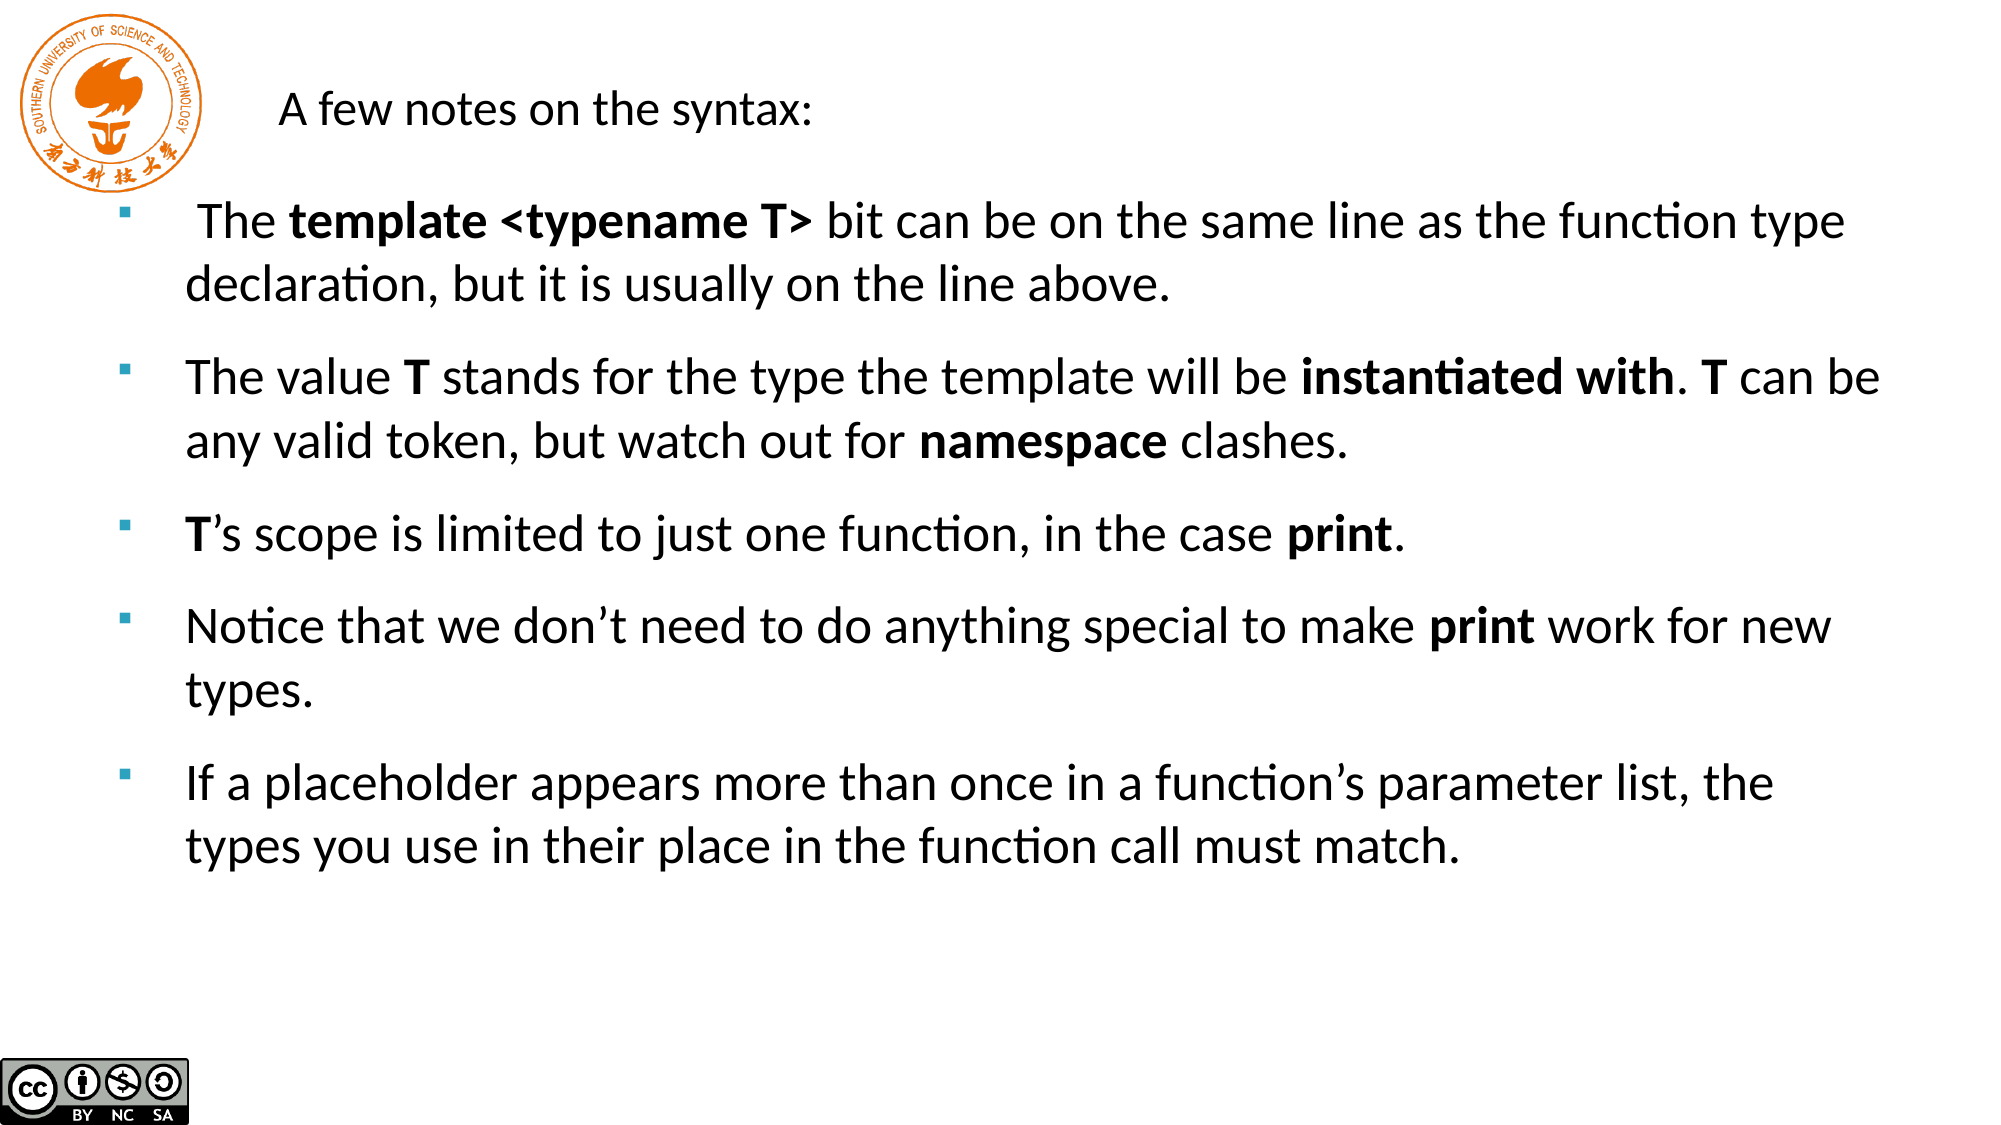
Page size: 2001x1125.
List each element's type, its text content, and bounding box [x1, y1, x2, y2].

picture [18, 11, 202, 194]
picture [0, 1058, 189, 1125]
list A few notes on the syntax: [230, 75, 946, 161]
text_box The template <typename T> bit can be on the same line as the function type declaration, but it is usually on the line above. The value T stands for the type the template will be instantiated with. T can be any valid token, but watch out for namespace clashes. T’s scope is limited to just one function, in the case print. Notice that we don’t need to do anything special to make print work for new types. If a placeholder appears more than once in a function’s parameter list, the types you use in their place in the function call must match. [78, 176, 1920, 488]
